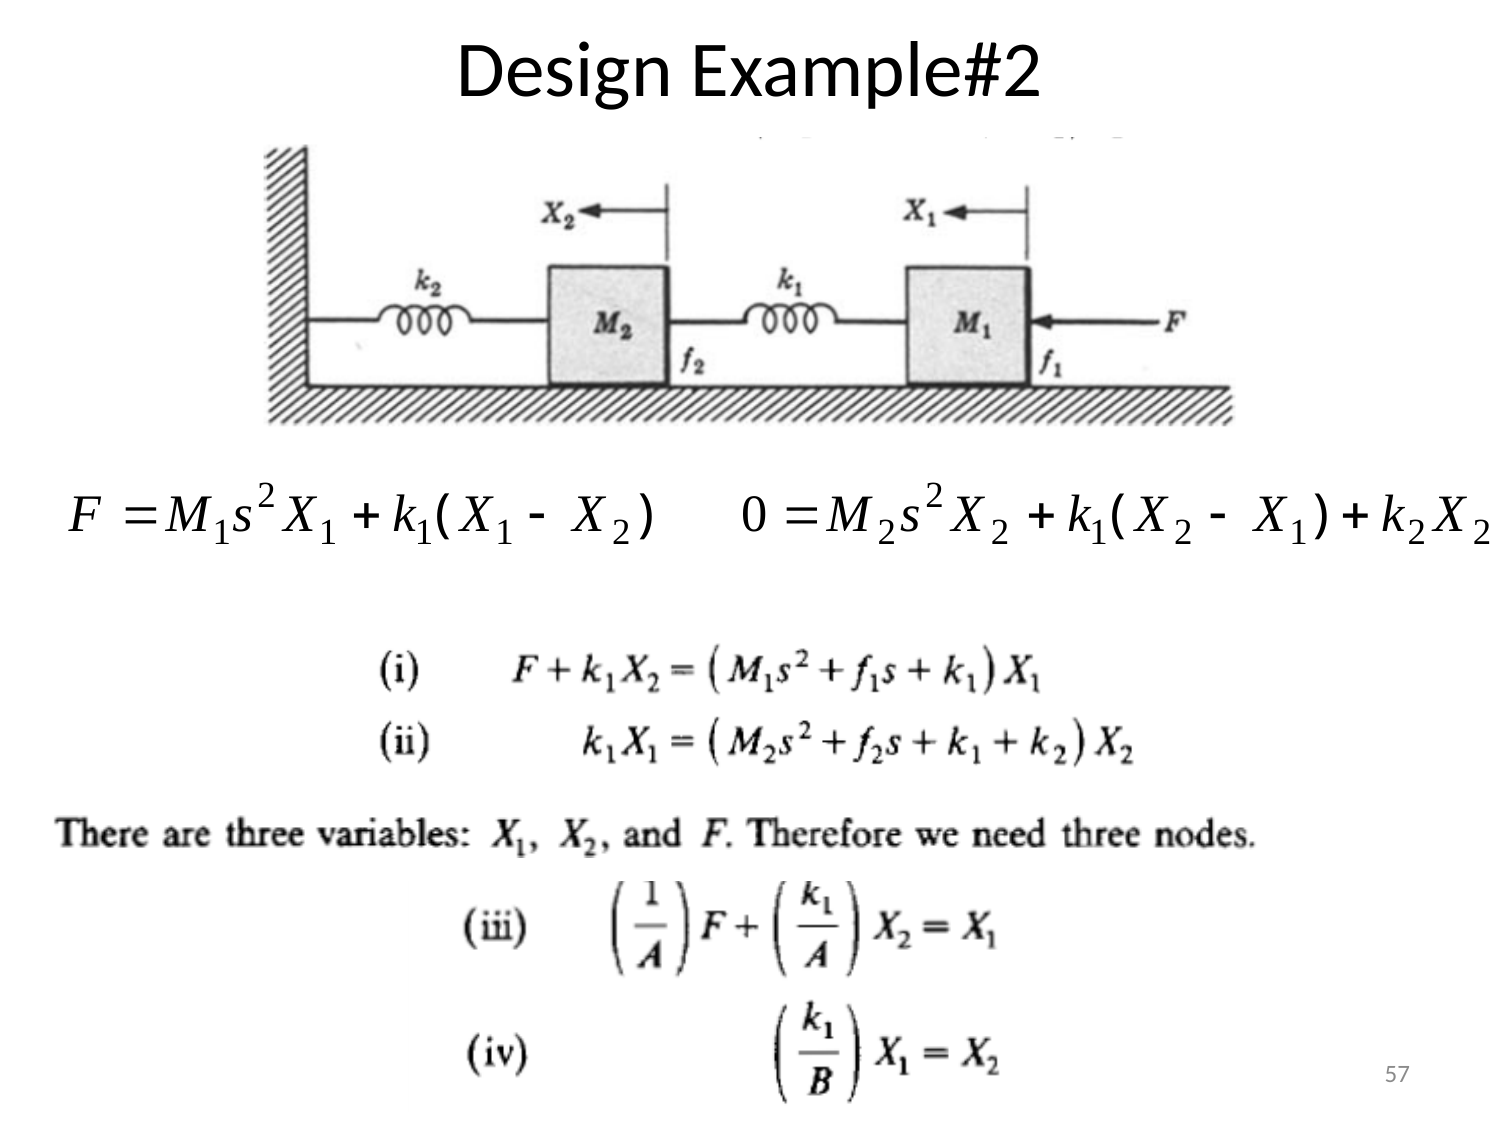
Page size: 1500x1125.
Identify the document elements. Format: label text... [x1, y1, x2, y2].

title Design Example#2 [75, 7, 1425, 124]
picture [350, 633, 1150, 776]
picture [253, 136, 1239, 429]
slide_number 57 [1273, 1042, 1425, 1103]
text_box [56, 467, 1500, 558]
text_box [41, 798, 1269, 1112]
